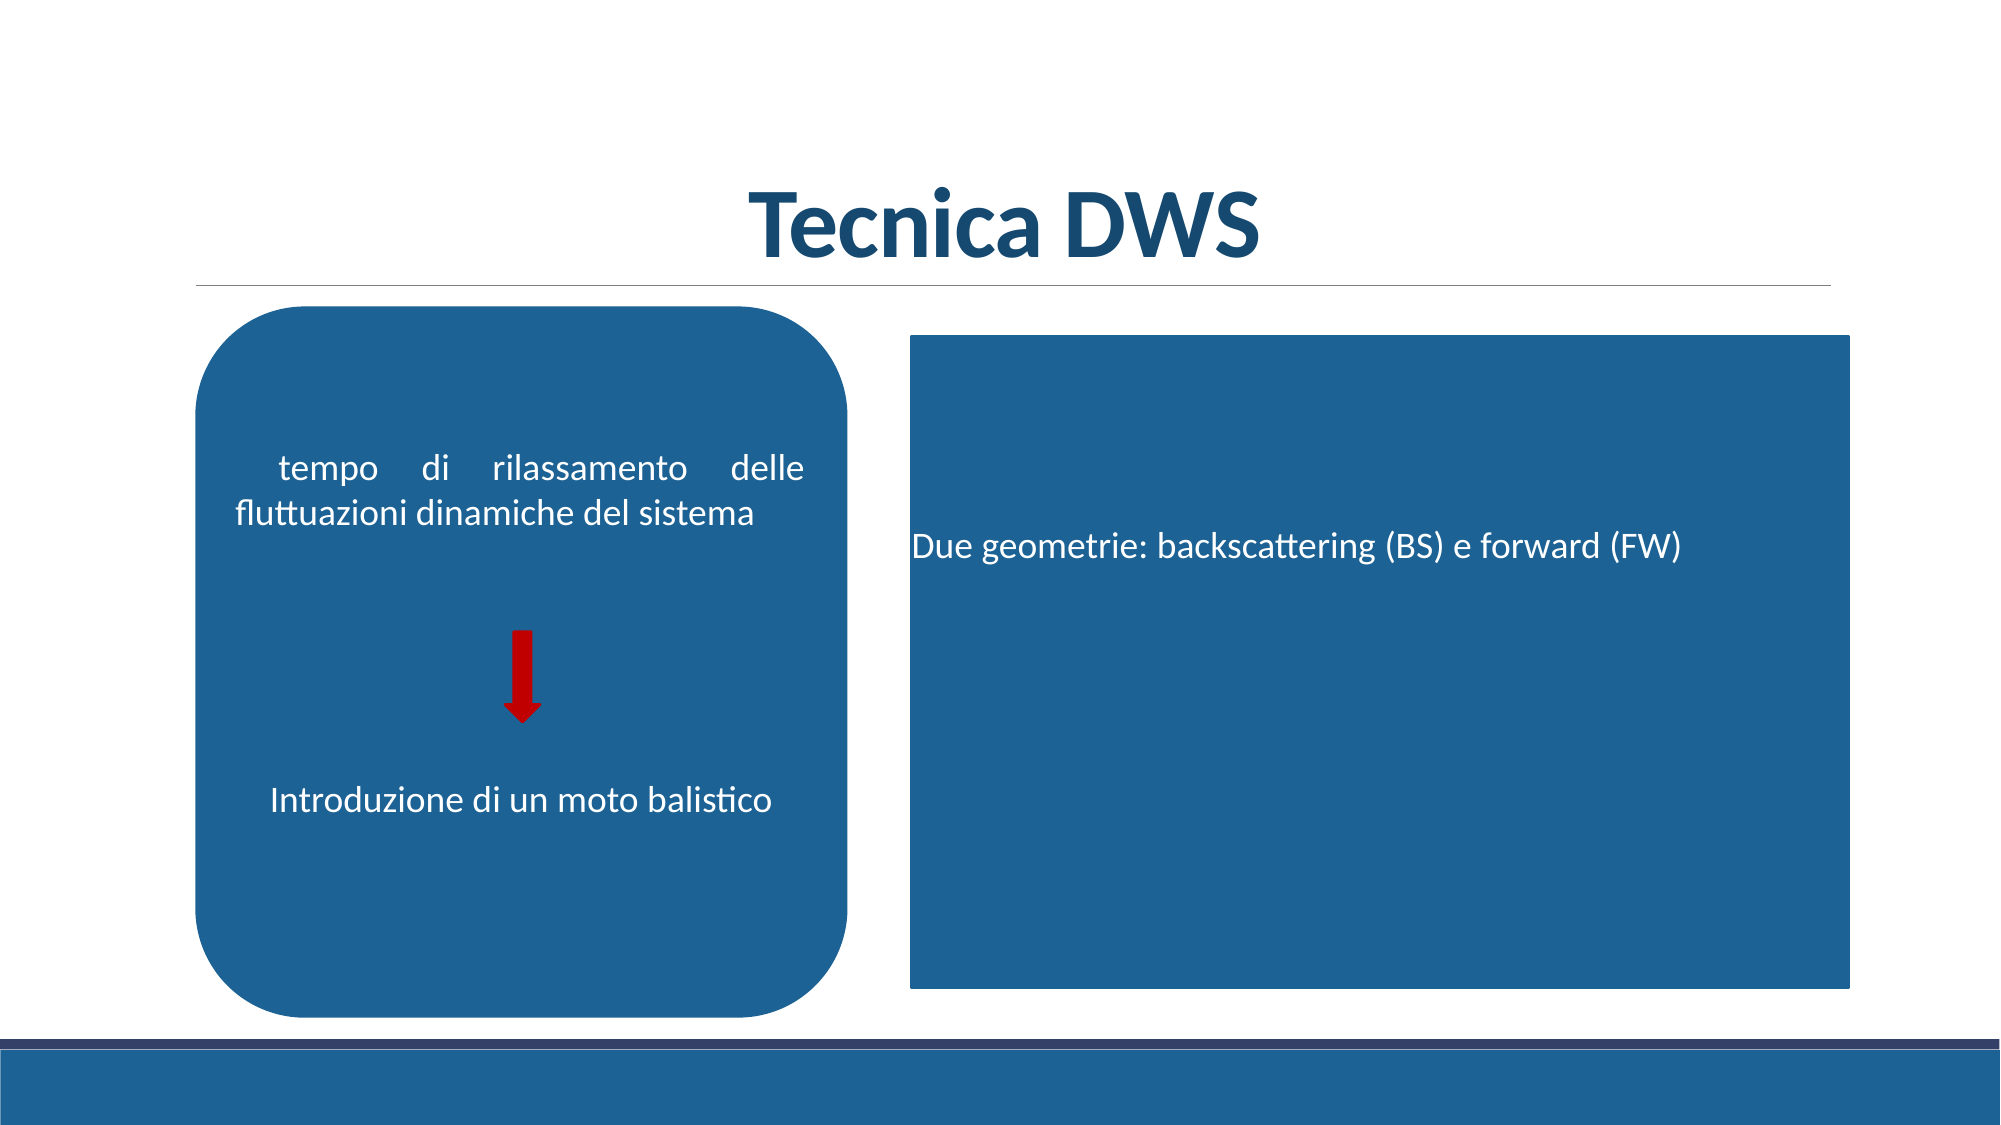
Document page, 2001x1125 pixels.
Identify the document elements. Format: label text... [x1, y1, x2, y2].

title Tecnica DWS [180, 47, 1830, 285]
text_box [503, 630, 542, 723]
